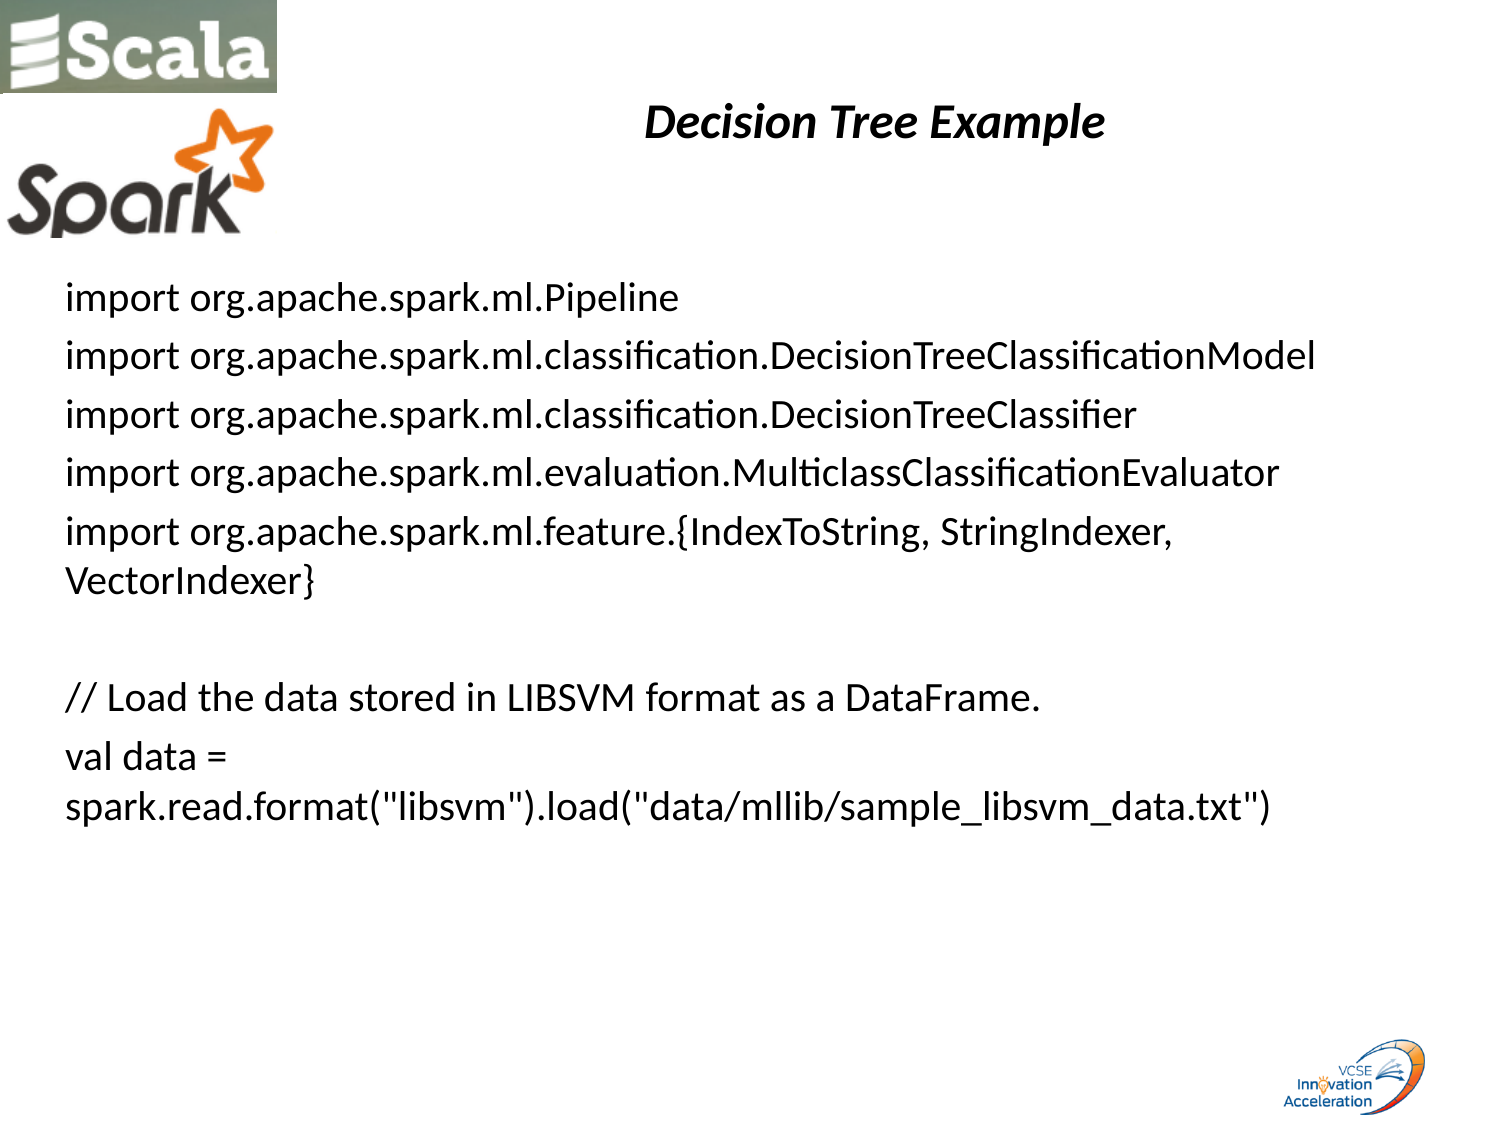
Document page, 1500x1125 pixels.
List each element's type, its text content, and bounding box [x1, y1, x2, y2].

picture [0, 0, 277, 238]
list import org.apache.spark.ml.Pipeline import org.apache.spark.ml.classification.DecisionTreeClassificationModel import org.apache.spark.ml.classification.DecisionTreeClassifier import org.apache.spark.ml.evaluation.MulticlassClassificationEvaluator import org.apache.spark.ml.feature.{IndexToString, StringIndexer, VectorIndexer} // Load the data stored in LIBSVM format as a DataFrame. val data = spark.read.format("libsvm").load("data/mllib/sample_libsvm_data.txt") [50, 262, 1400, 1050]
picture [1283, 1039, 1425, 1115]
title Decision Tree Example [280, 24, 1500, 213]
